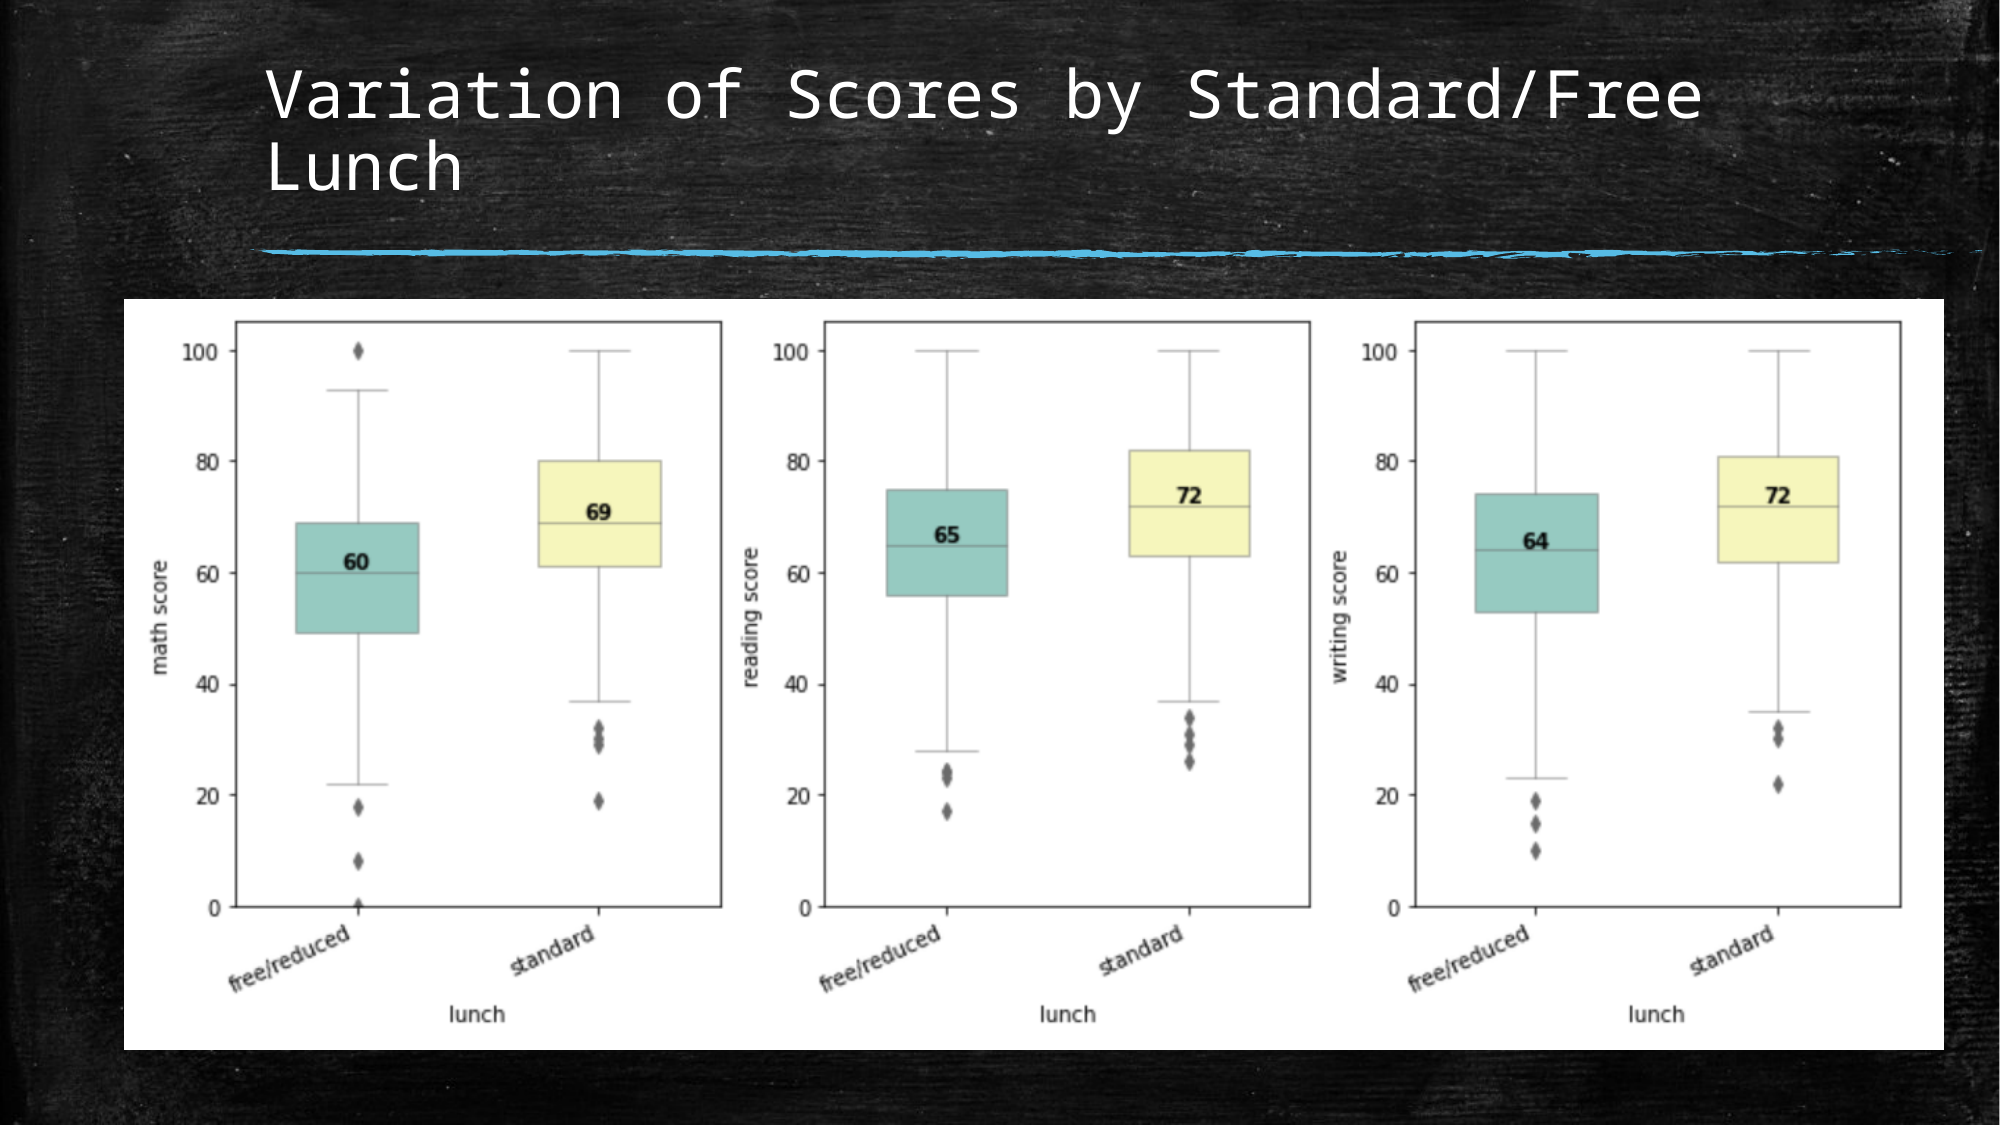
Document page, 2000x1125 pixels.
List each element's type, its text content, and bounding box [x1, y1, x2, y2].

title Variation of Scores by Standard/Free Lunch [249, 45, 1913, 213]
picture [124, 299, 1944, 1050]
